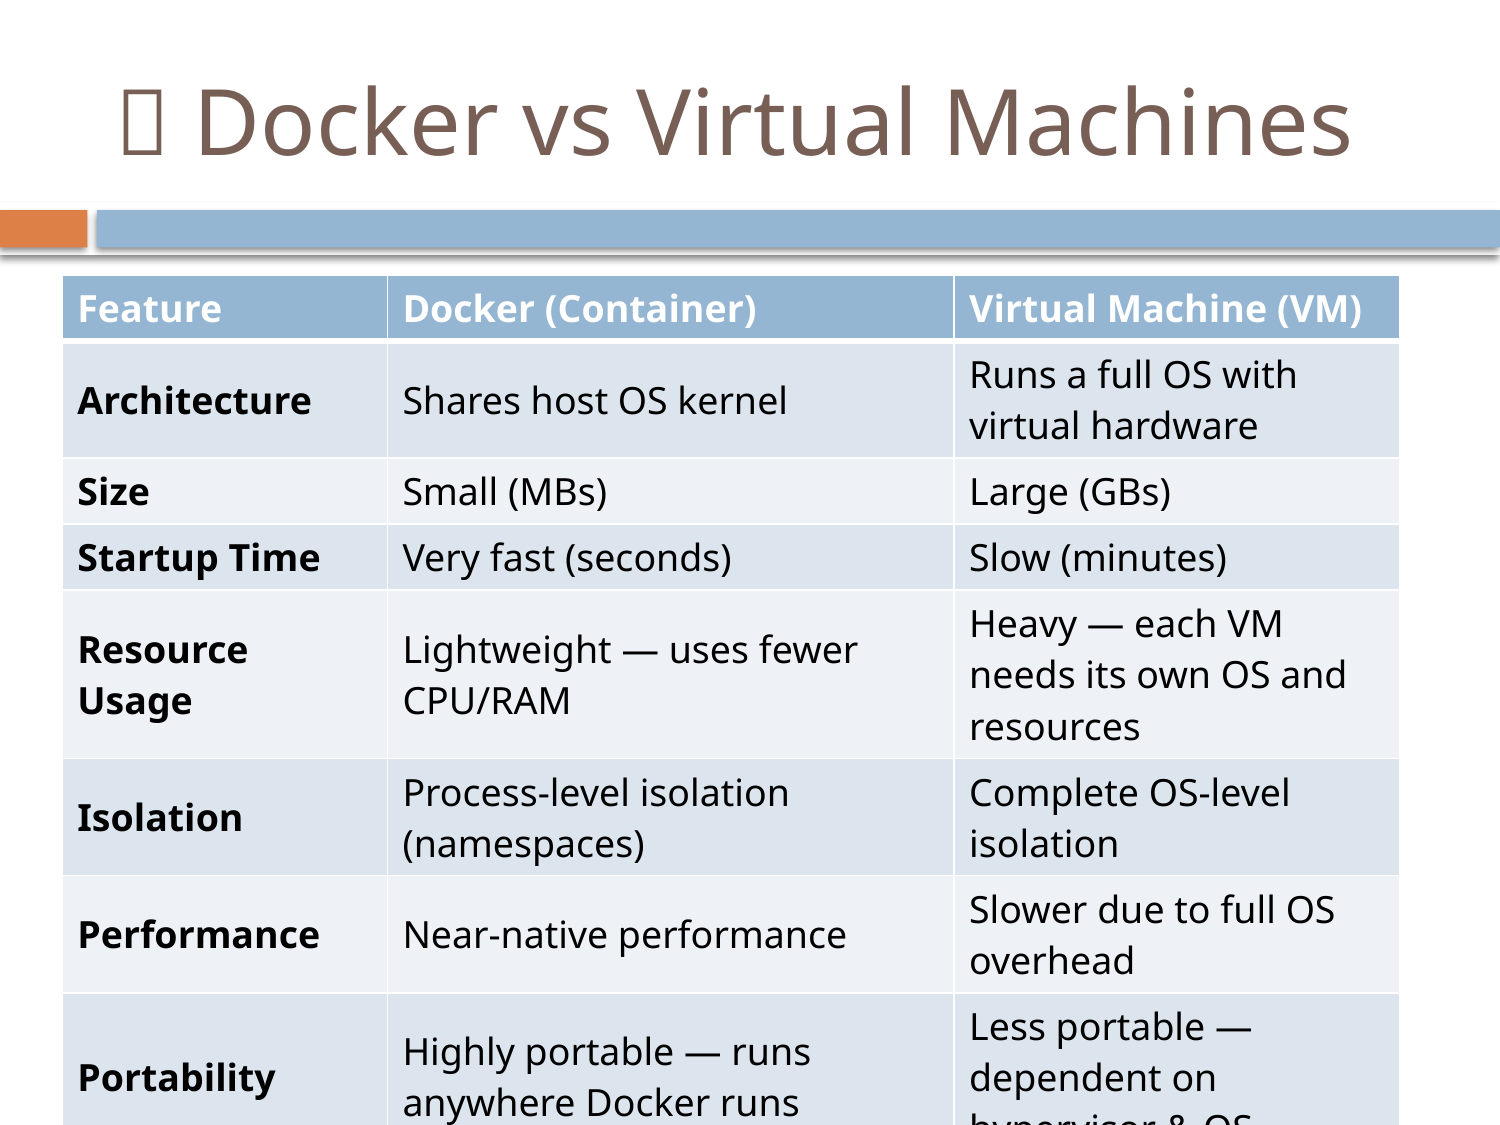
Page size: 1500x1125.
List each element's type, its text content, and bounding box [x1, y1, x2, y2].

table_cell Very fast (seconds) [388, 525, 953, 589]
table_cell Large (GBs) [955, 459, 1399, 523]
table_cell Performance [63, 876, 387, 992]
table_cell Portability [63, 994, 387, 1125]
title 🔄 Docker vs Virtual Machines [100, 37, 1438, 200]
table_cell Startup Time [63, 525, 387, 589]
table_cell Heavy — each VM needs its own OS and resources [955, 591, 1399, 758]
table_cell Near-native performance [388, 876, 953, 992]
table_cell Complete OS-level isolation [955, 759, 1399, 875]
table_cell Highly portable — runs anywhere Docker runs [388, 994, 953, 1125]
table_cell Size [63, 459, 387, 523]
table_header Virtual Machine (VM) [955, 276, 1399, 338]
table_cell Less portable — dependent on hypervisor & OS [955, 994, 1399, 1125]
table_cell Slower due to full OS overhead [955, 876, 1399, 992]
table_cell Shares host OS kernel [388, 344, 953, 457]
table_cell Architecture [63, 344, 387, 457]
table_cell Runs a full OS with virtual hardware [955, 344, 1399, 457]
table_cell Slow (minutes) [955, 525, 1399, 589]
table_cell Isolation [63, 759, 387, 875]
table_cell Process-level isolation (namespaces) [388, 759, 953, 875]
table_cell Lightweight — uses fewer CPU/RAM [388, 591, 953, 758]
table_header Docker (Container) [388, 276, 953, 338]
table_cell Small (MBs) [388, 459, 953, 523]
table_header Feature [63, 276, 387, 338]
table_cell Resource Usage [63, 591, 387, 758]
